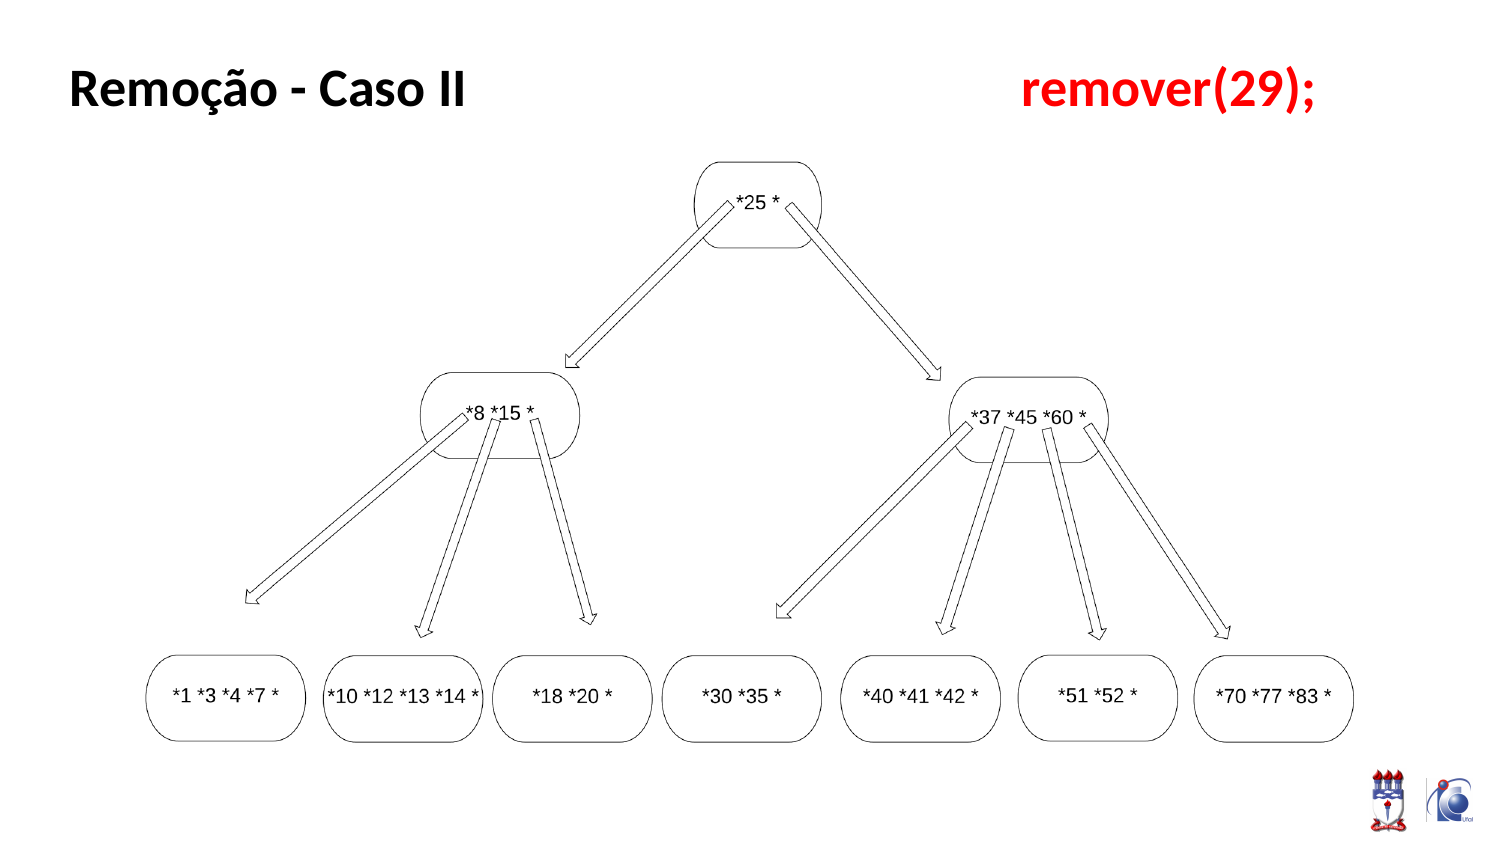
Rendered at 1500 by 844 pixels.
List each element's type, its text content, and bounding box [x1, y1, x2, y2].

picture [126, 151, 1374, 767]
picture [1426, 778, 1473, 822]
text_box Remoção - Caso II [64, 38, 524, 131]
text_box [64, 131, 1393, 788]
text_box remover(29); [1015, 38, 1360, 132]
picture [1369, 768, 1407, 833]
